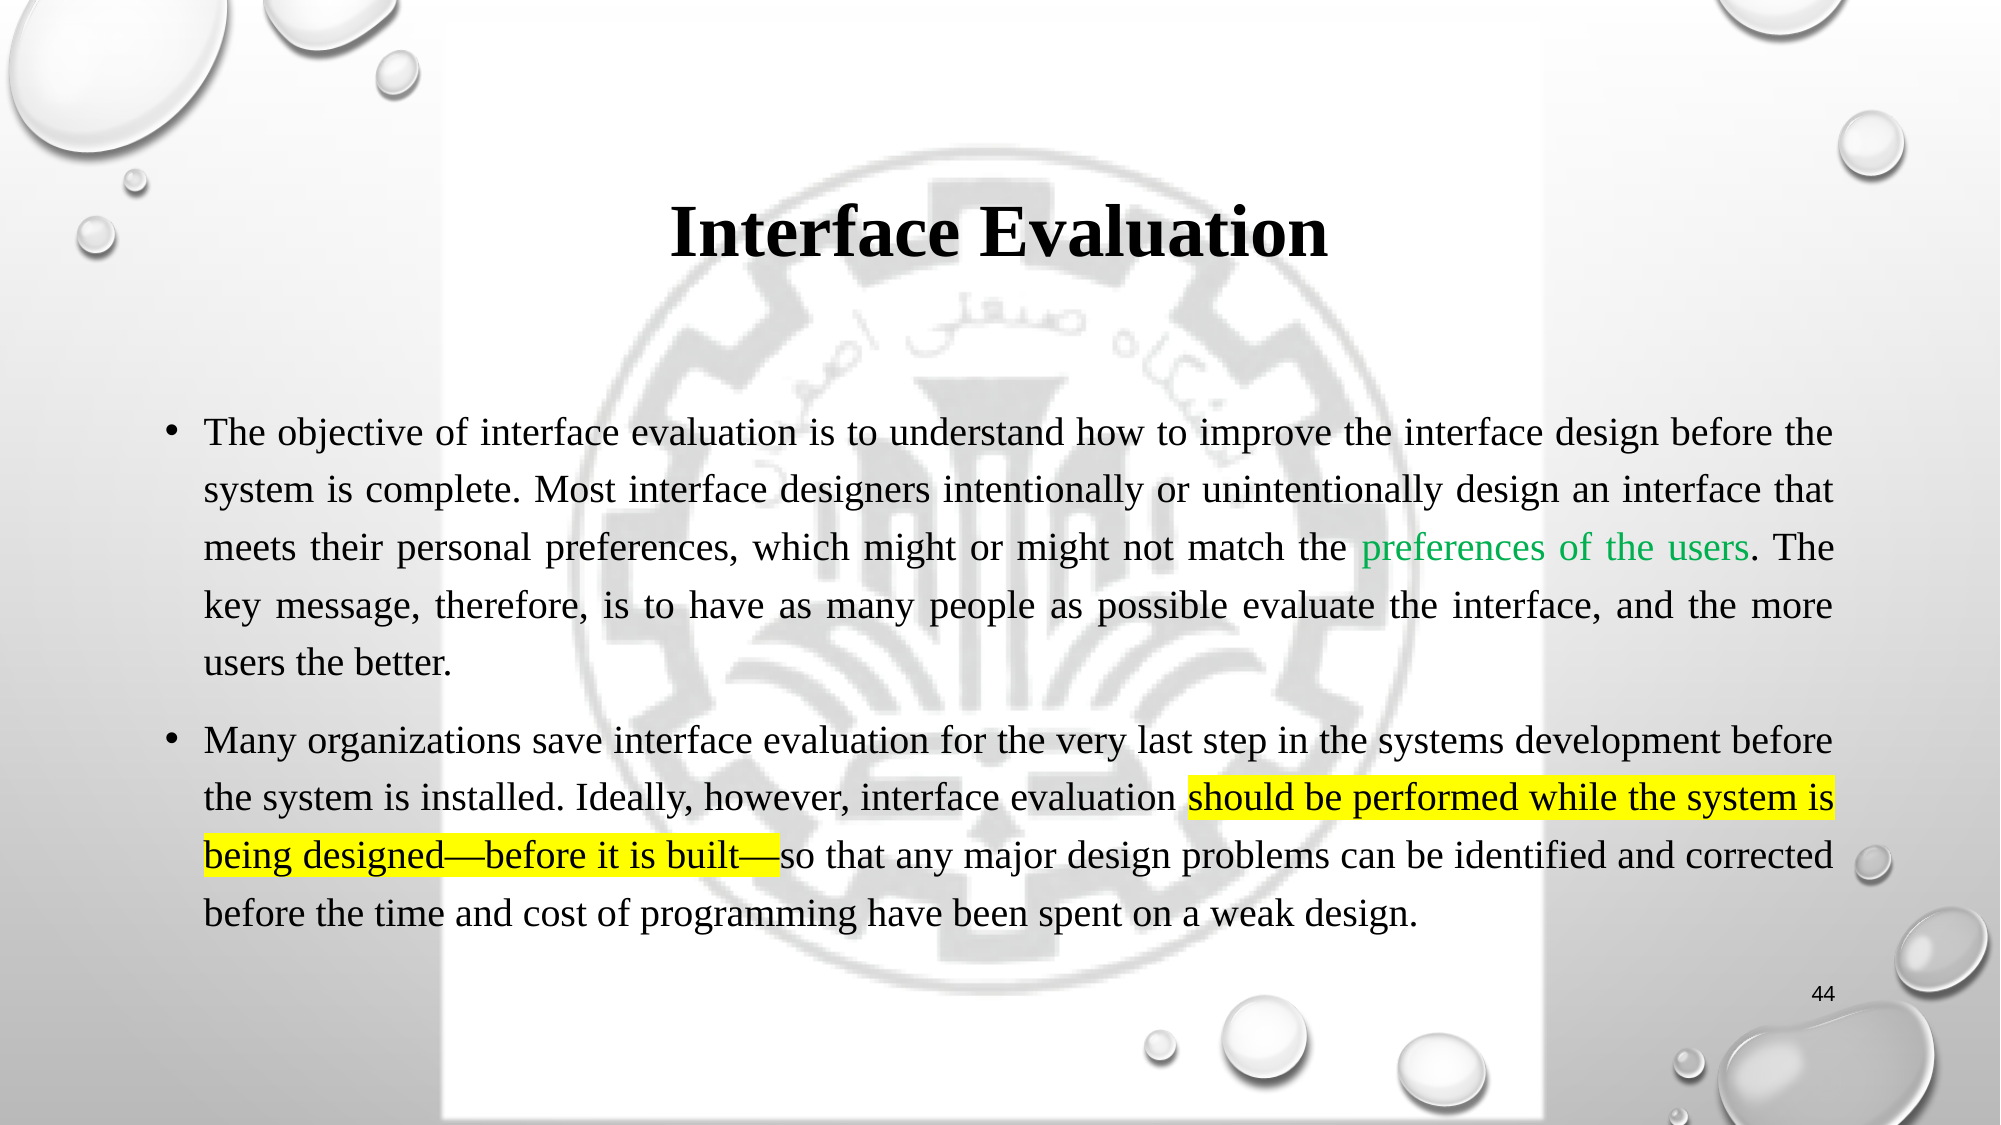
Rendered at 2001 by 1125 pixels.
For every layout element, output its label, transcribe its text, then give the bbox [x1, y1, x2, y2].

slide_number 44 [1724, 965, 1851, 1025]
list The objective of interface evaluation is to understand how to improve the interface design before the system is complete. Most interface designers intentionally or unintentionally design an interface that meets their personal preferences, which might or might not match the preferences of the users. The key message, therefore, is to have as many people as possible evaluate the interface, and the more users the better. Many organizations save interface evaluation for the very last step in the systems development before the system is installed. Ideally, however, interface evaluation should be performed while the system is being designed—before it is built—so that any major design problems can be identified and corrected before the time and cost of programming have been spent on a weak design. [149, 388, 1850, 950]
picture [0, 0, 2000, 1125]
title Interface Evaluation [149, 101, 1851, 364]
